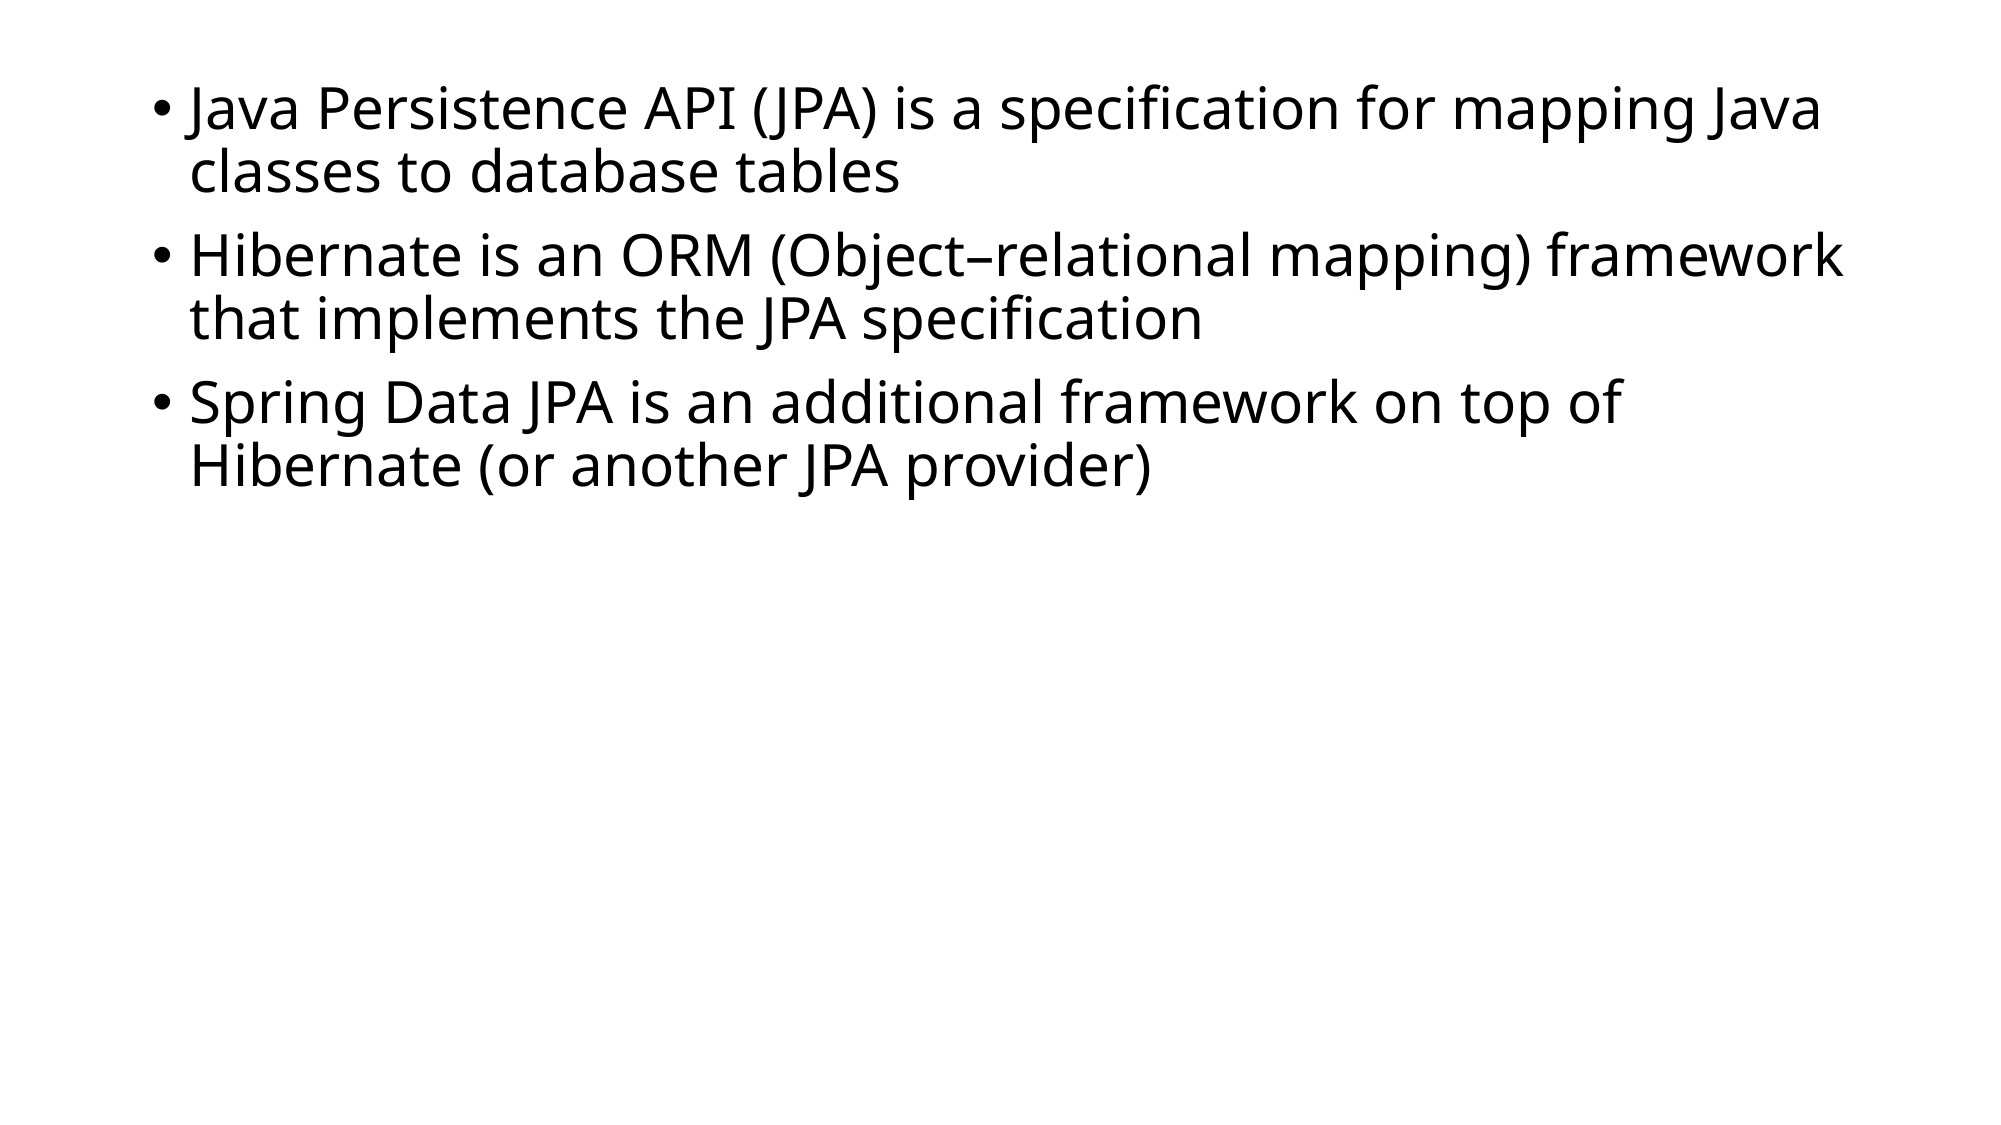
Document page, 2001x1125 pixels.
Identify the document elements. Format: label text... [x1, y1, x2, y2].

list Java Persistence API (JPA) is a specification for mapping Java classes to database tables Hibernate is an ORM (Object–relational mapping) framework that implements the JPA specification Spring Data JPA is an additional framework on top of Hibernate (or another JPA provider) [137, 71, 1863, 786]
